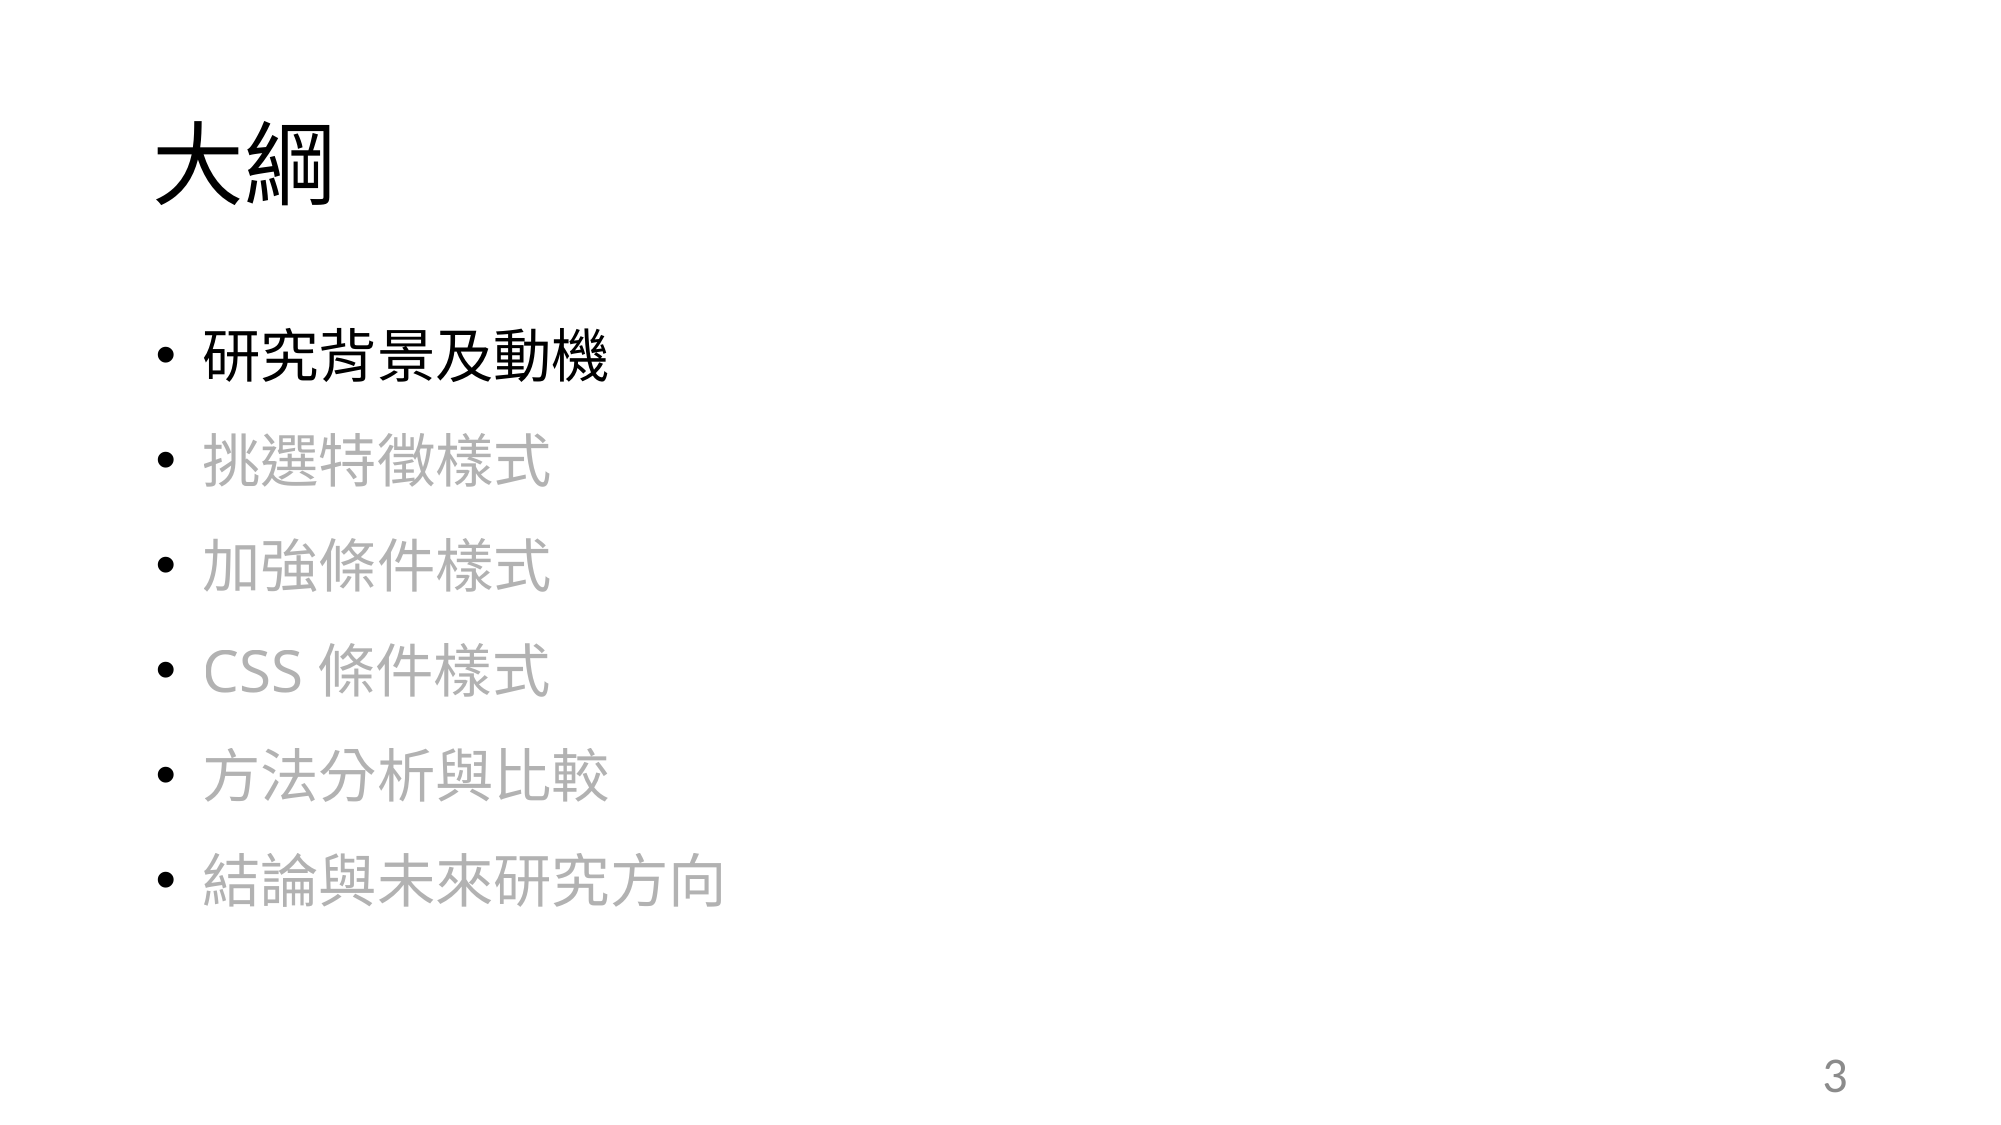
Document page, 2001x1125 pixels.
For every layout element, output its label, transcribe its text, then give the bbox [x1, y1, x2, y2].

text_box 研究背景及動機 挑選特徵樣式 加強條件樣式 CSS條件樣式 方法分析與比較 結論與未來研究方向 [140, 278, 742, 922]
slide_number 3 [1412, 1042, 1863, 1103]
title 大綱 [137, 59, 1863, 278]
